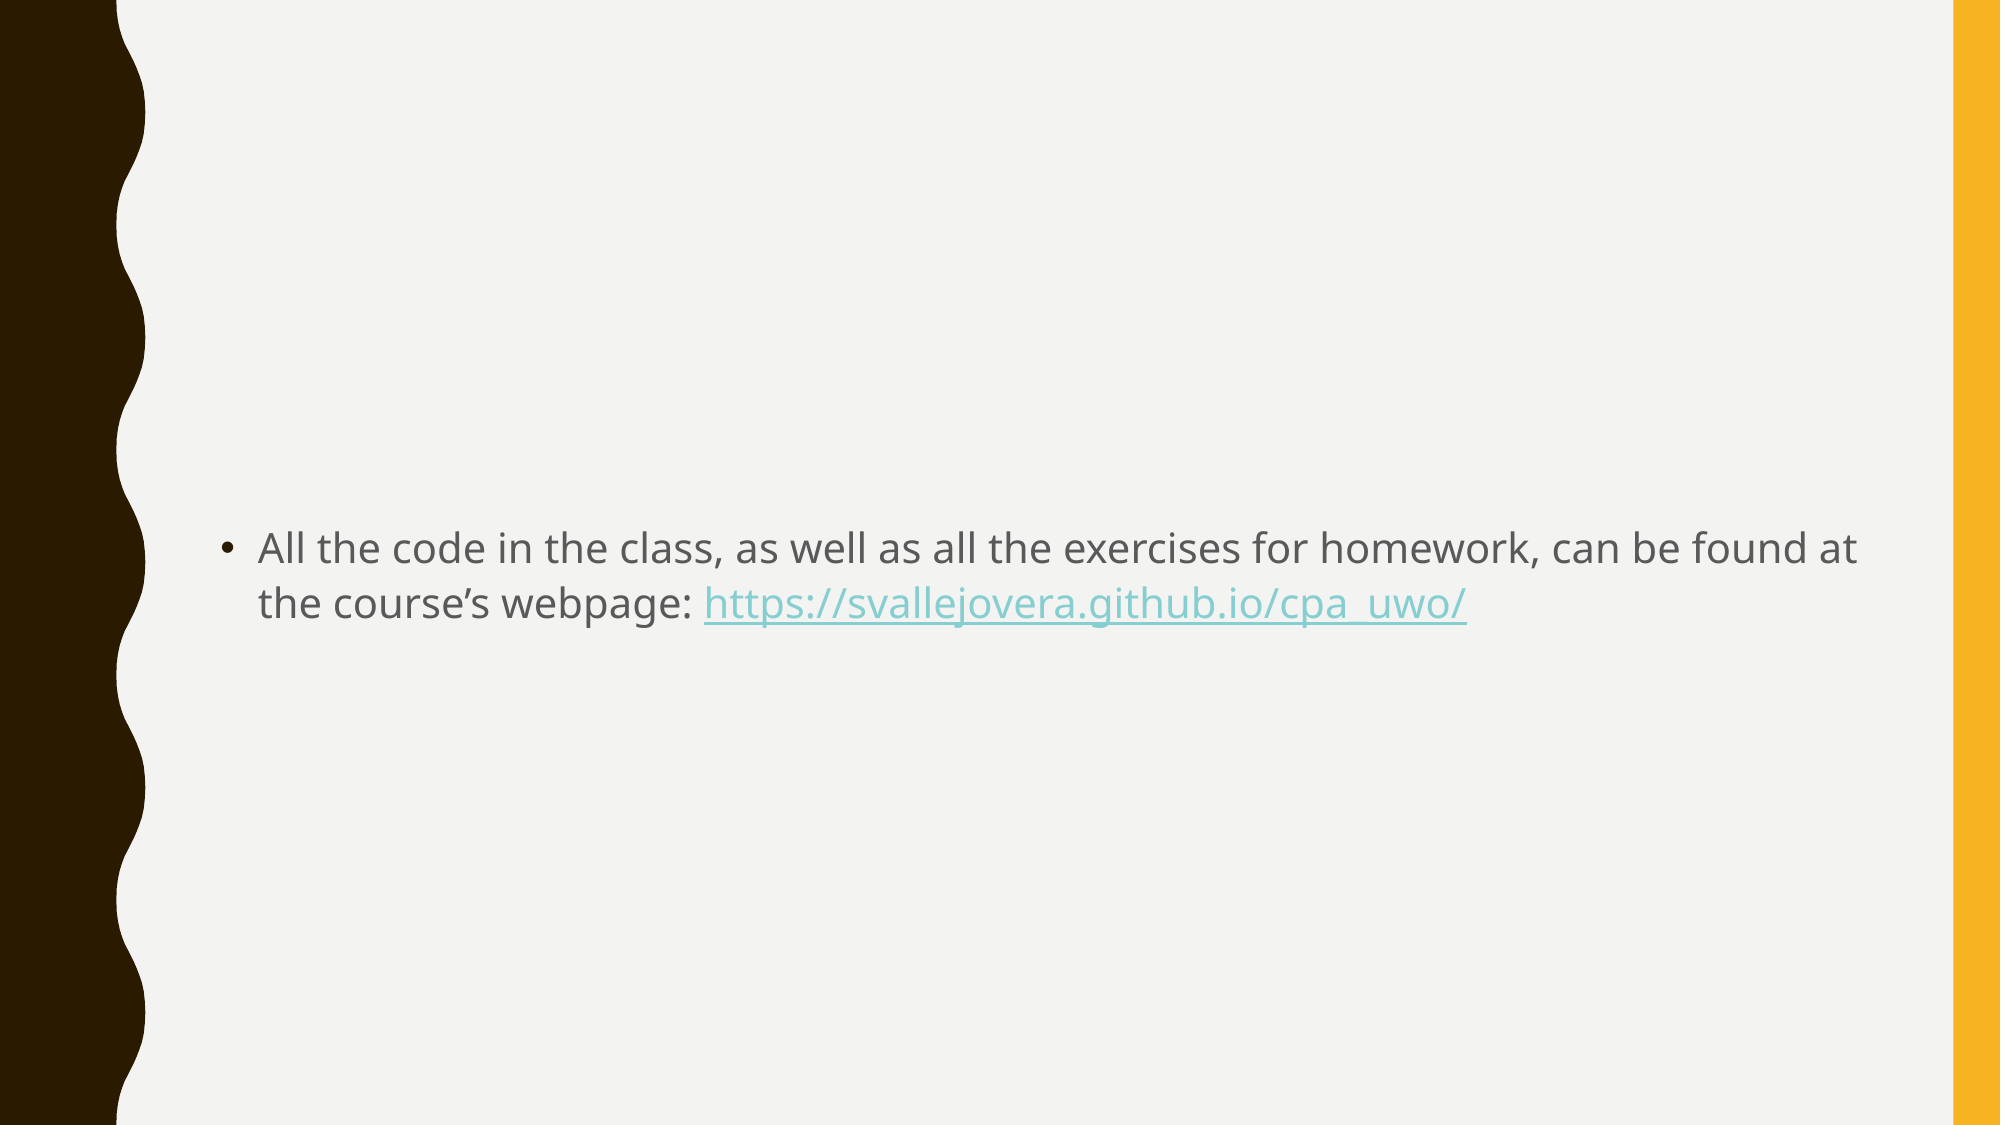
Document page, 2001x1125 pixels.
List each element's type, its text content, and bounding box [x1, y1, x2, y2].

list All the code in the class, as well as all the exercises for homework, can be found at the course’s webpage: https://svallejovera.github.io/cpa_uwo/ [205, 375, 1875, 965]
